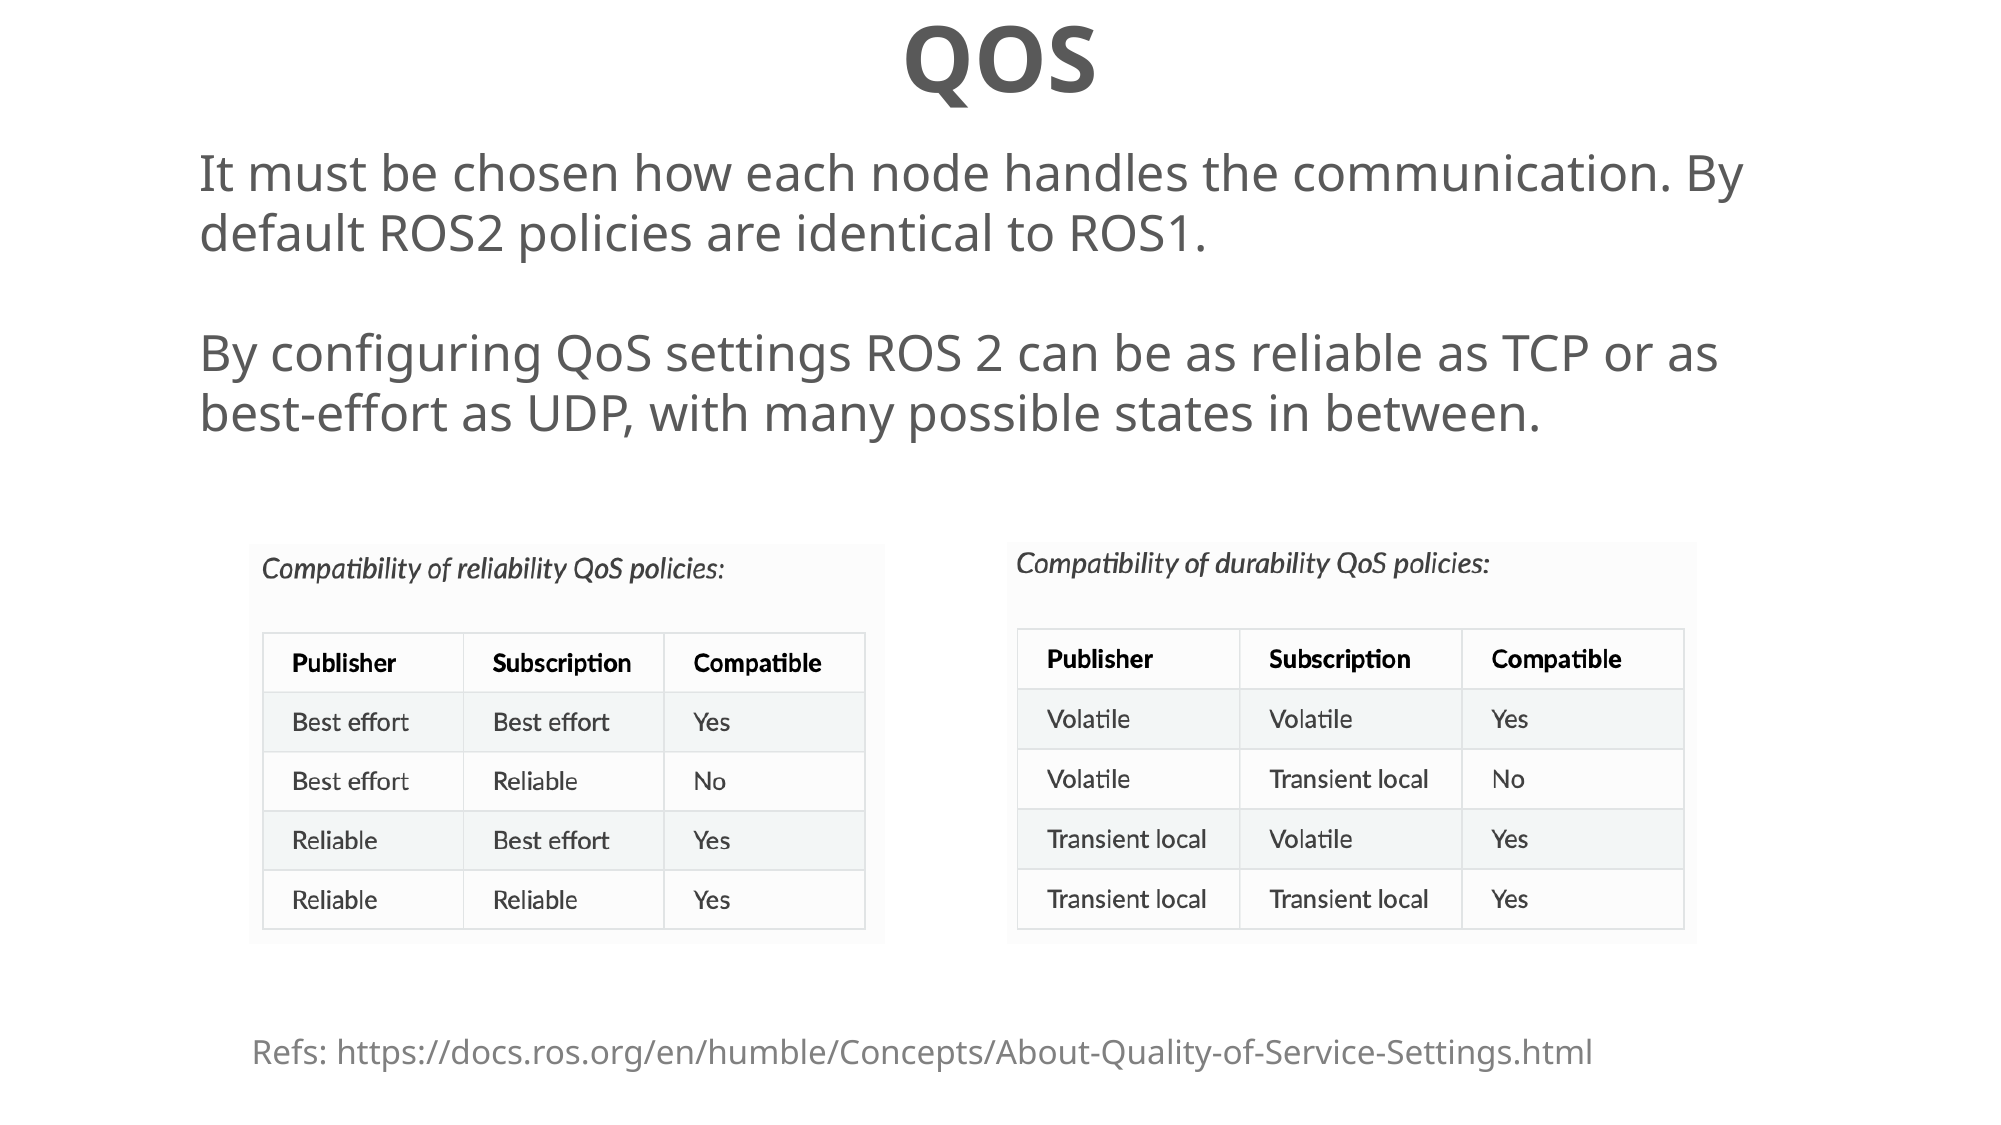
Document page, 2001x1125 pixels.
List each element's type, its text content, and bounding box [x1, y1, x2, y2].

picture [1007, 542, 1697, 945]
text_box QOS [285, 5, 1715, 134]
text_box It must be chosen how each node handles the communication. By default ROS2 policies are identical to ROS1. By configuring QoS settings ROS 2 can be as reliable as TCP or as best-effort as UDP, with many possible states in between. [184, 134, 1816, 450]
picture [249, 544, 885, 945]
text_box Refs: https://docs.ros.org/en/humble/Concepts/About-Quality-of-Service-Settings.html [236, 1023, 1763, 1124]
